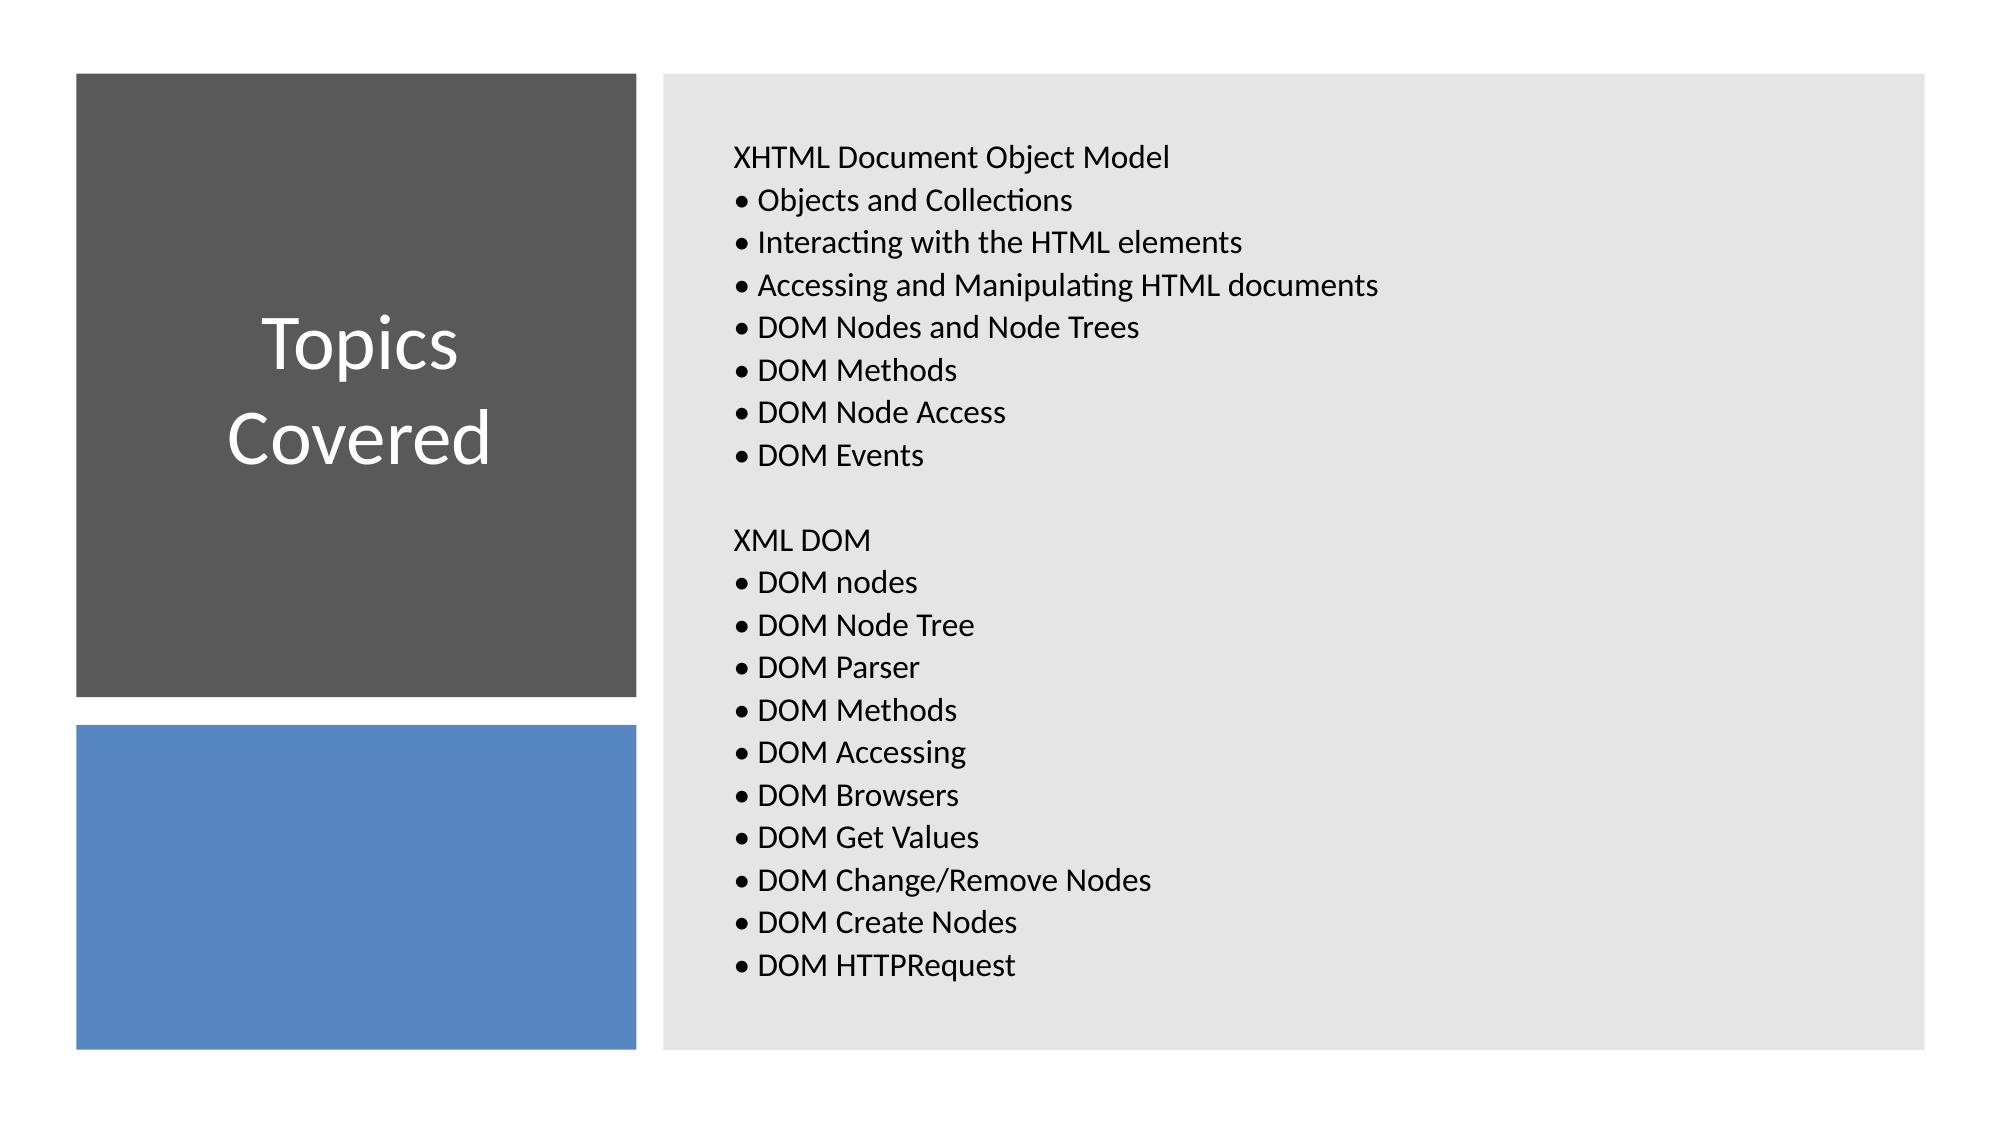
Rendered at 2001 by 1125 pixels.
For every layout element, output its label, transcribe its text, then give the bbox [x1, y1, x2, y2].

text_box [74, 723, 639, 1052]
text_box [74, 71, 639, 699]
text_box [661, 71, 1927, 1052]
title Topics Covered [127, 120, 595, 652]
list XHTML Document Object Model • Objects and Collections • Interacting with the HTML elements • Accessing and Manipulating HTML documents • DOM Nodes and Node Trees • DOM Methods • DOM Node Access • DOM Events XML DOM • DOM nodes • DOM Node Tree • DOM Parser • DOM Methods • DOM Accessing • DOM Browsers • DOM Get Values • DOM Change/Remove Nodes • DOM Create Nodes • DOM HTTPRequest [718, 112, 1873, 1011]
